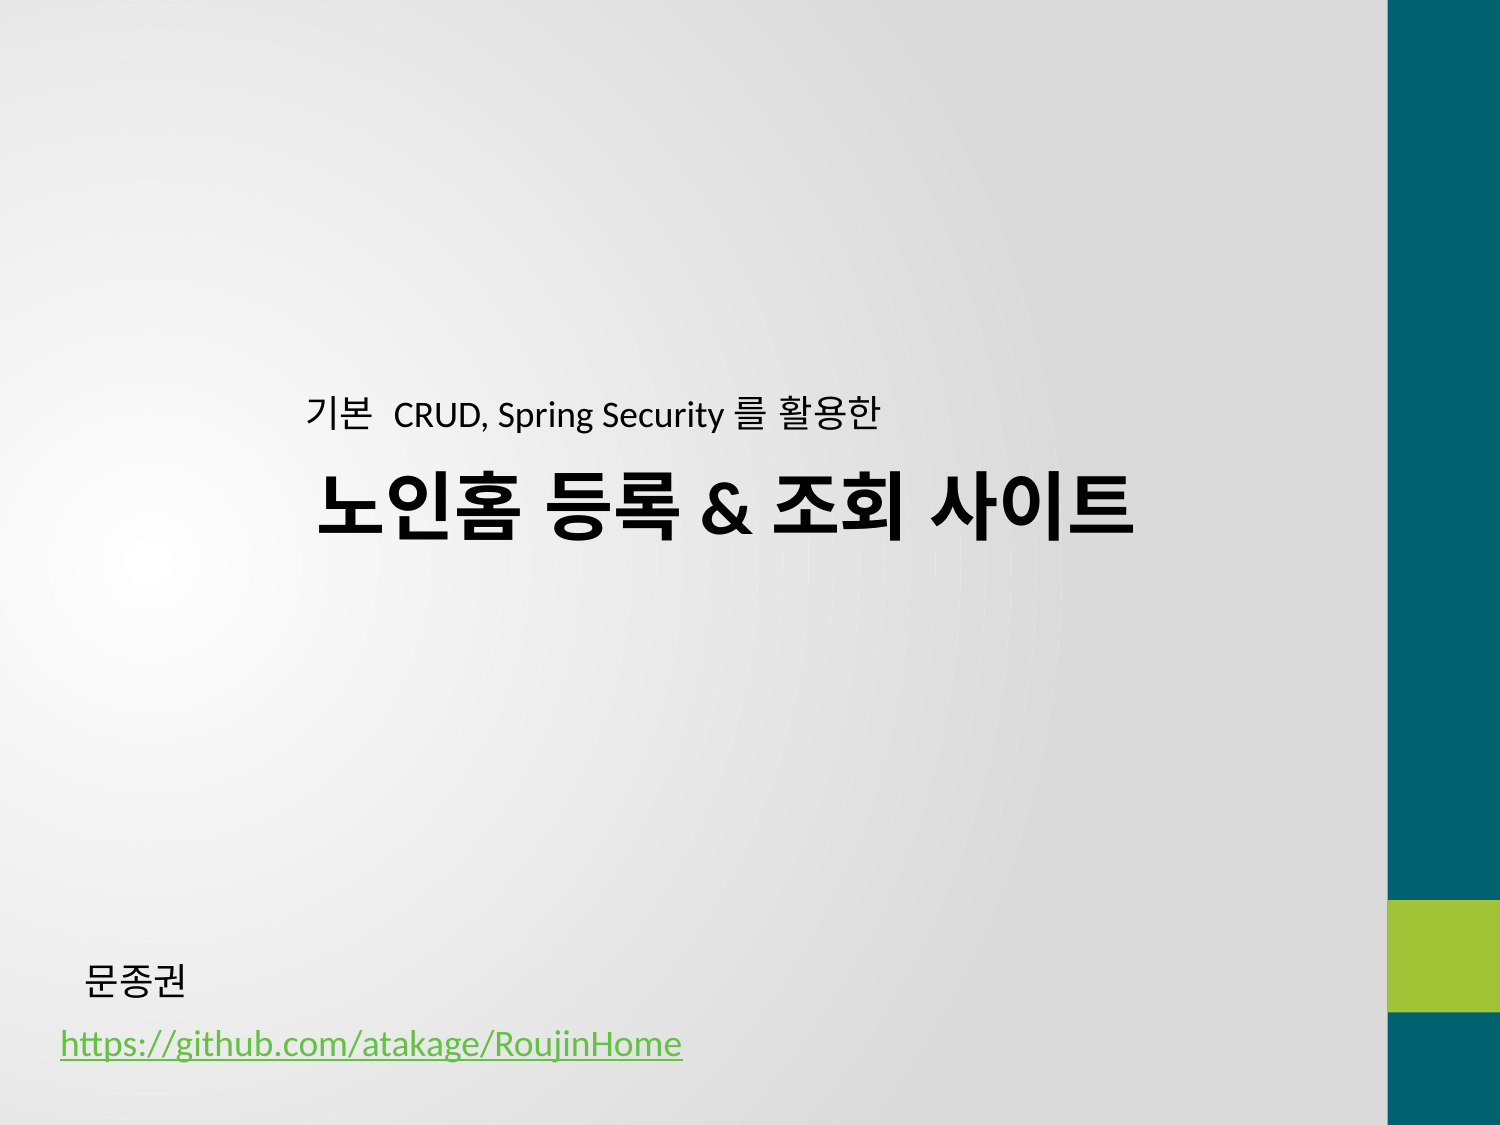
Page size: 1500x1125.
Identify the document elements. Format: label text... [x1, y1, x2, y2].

text_box 노인홈 등록&조회 사이트 [301, 452, 1153, 558]
text_box 문종권 [70, 950, 204, 1011]
text_box https://github.com/atakage/RoujinHome [45, 1011, 698, 1072]
text_box 기본 CRUD, Spring Security를 활용한 [290, 382, 898, 443]
